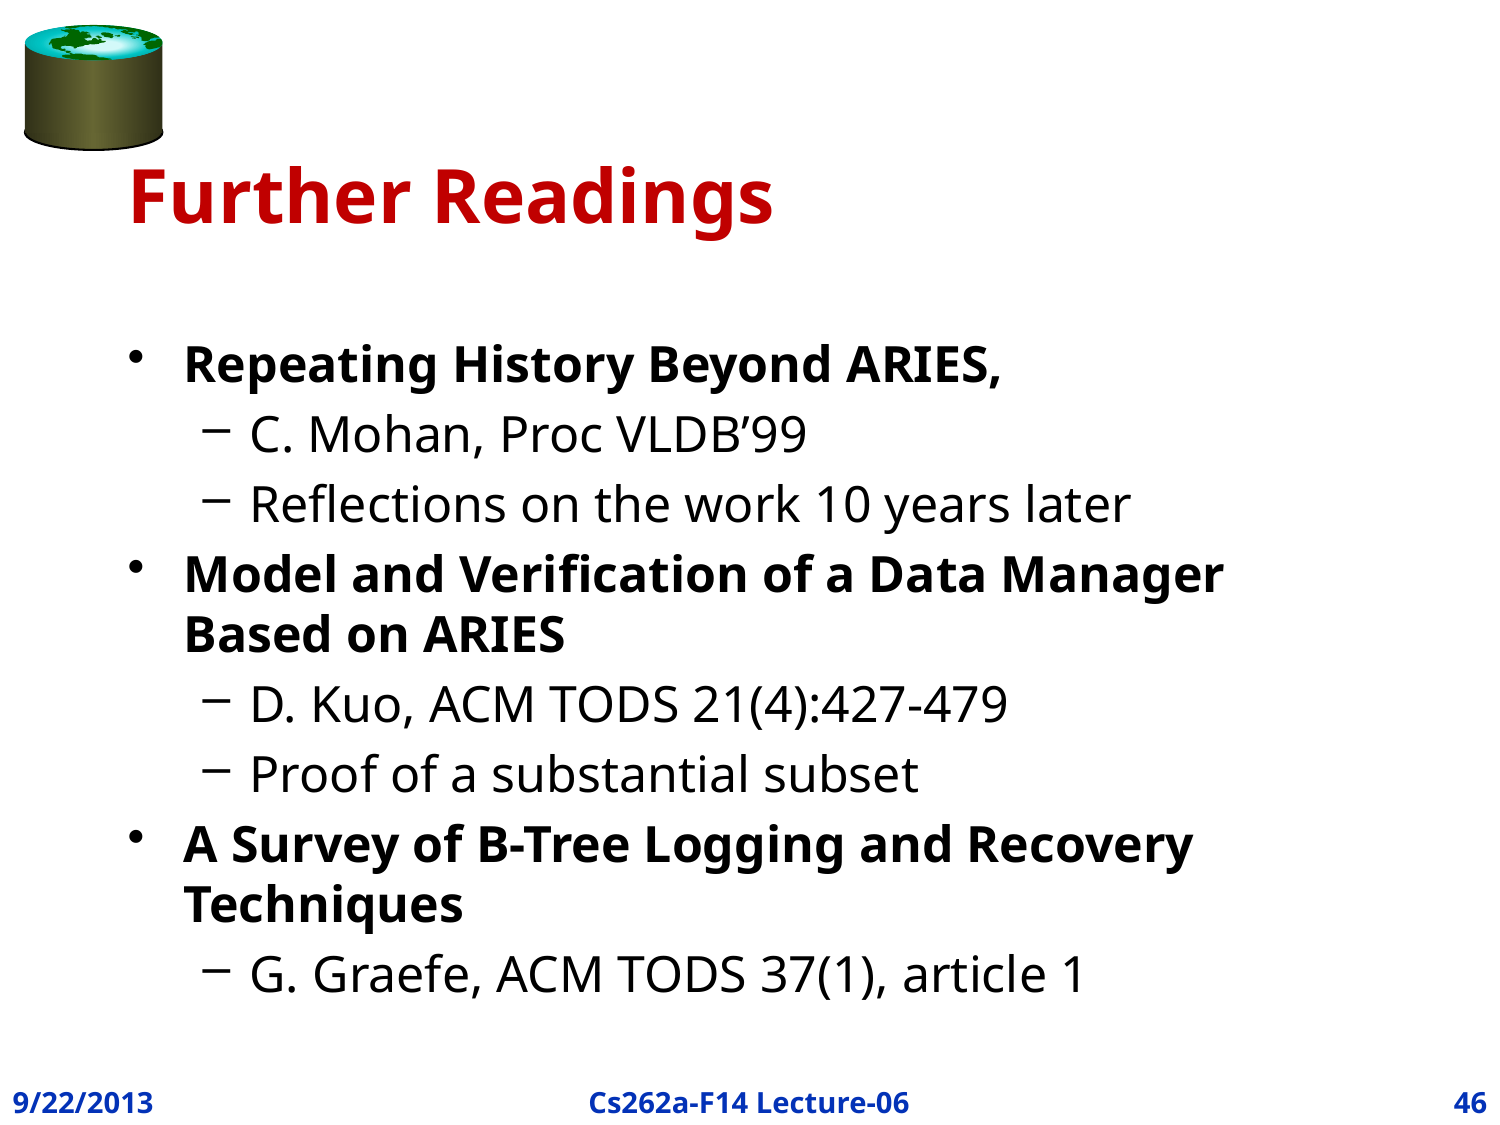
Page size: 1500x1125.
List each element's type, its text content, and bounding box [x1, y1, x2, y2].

title Further Readings [112, 99, 1388, 288]
list Repeating History Beyond ARIES, C. Mohan, Proc VLDB’99 Reflections on the work 10 years later Model and Verification of a Data Manager Based on ARIES D. Kuo, ACM TODS 21(4):427-479 Proof of a substantial subset A Survey of B-Tree Logging and Recovery Techniques G. Graefe, ACM TODS 37(1), article 1 [112, 324, 1388, 1000]
footer [103, 1058, 580, 1125]
